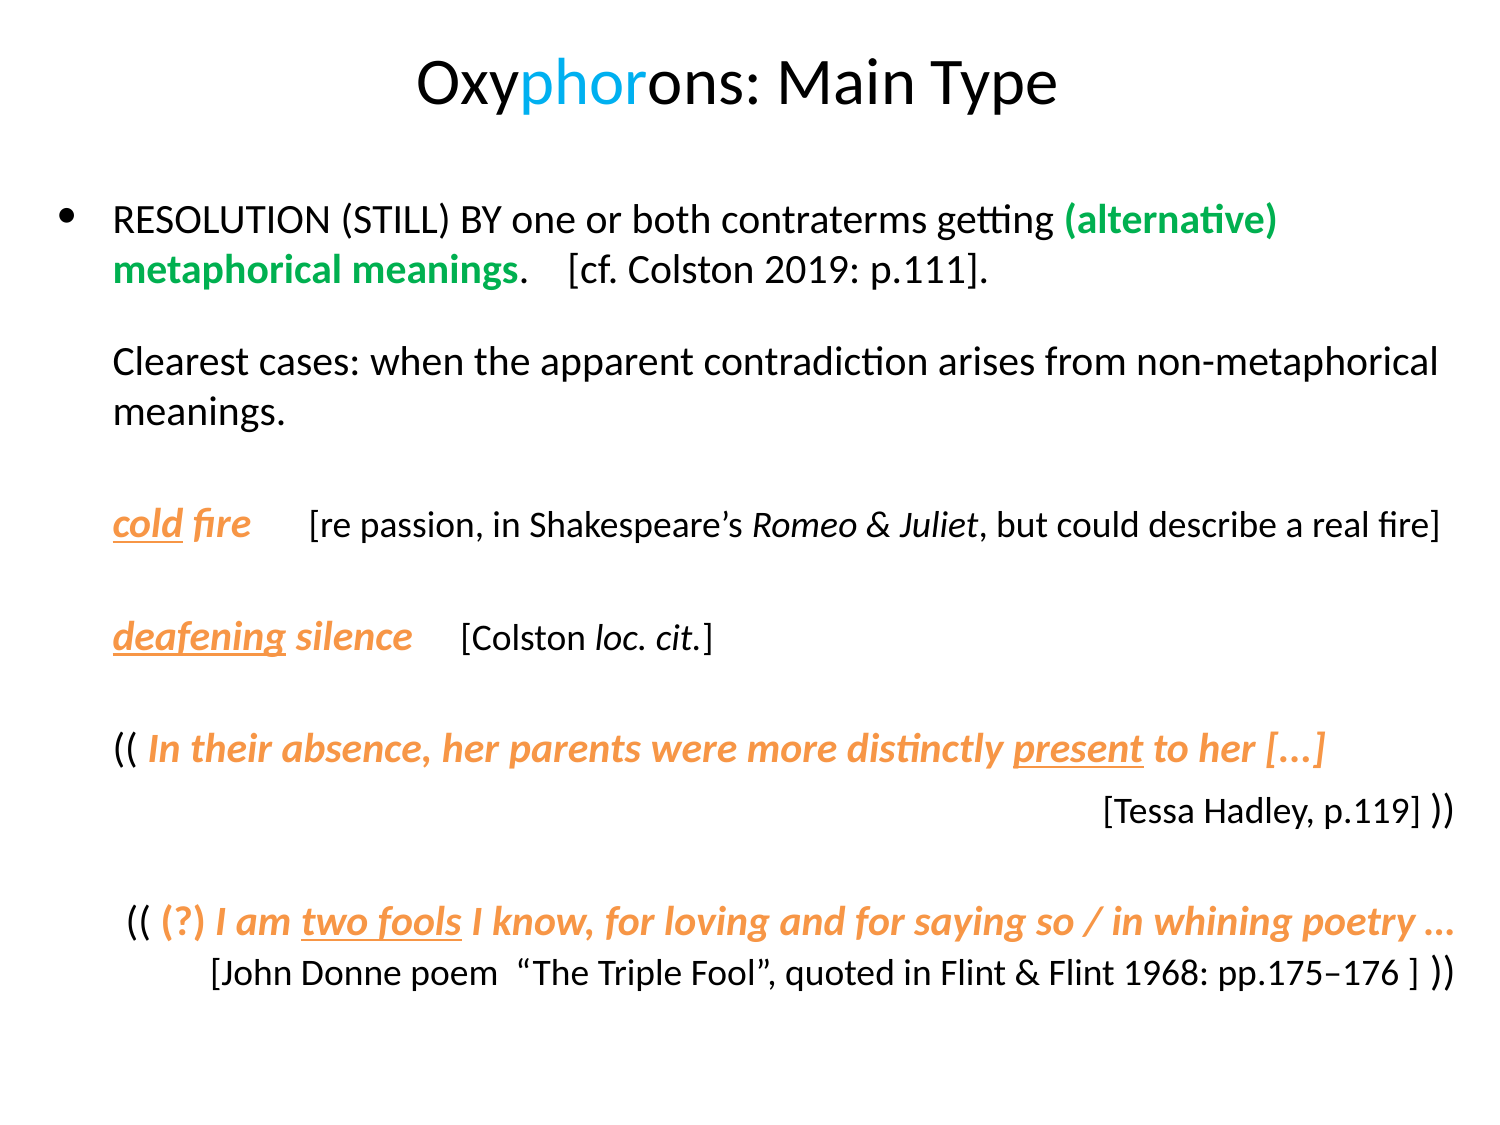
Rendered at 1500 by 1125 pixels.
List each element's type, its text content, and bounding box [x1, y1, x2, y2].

list RESOLUTION (STILL) BY one or both contraterms getting (alternative) metaphorical meanings. [cf. Colston 2019: p.111]. Clearest cases: when the apparent contradiction arises from non-metaphorical meanings. cold fire [re passion, in Shakespeare’s Romeo & Juliet, but could describe a real fire] deafening silence [Colston loc. cit.] (( In their absence, her parents were more distinctly present to her [...] [Tessa Hadley, p.119] )) (( (?) I am two fools I know, for loving and for saying so / in whining poetry … [John Donne poem “The Triple Fool”, quoted in Flint & Flint 1968: pp.175–176 ] )) [41, 184, 1471, 1035]
title Oxyphorons: Main Type [100, 30, 1376, 126]
